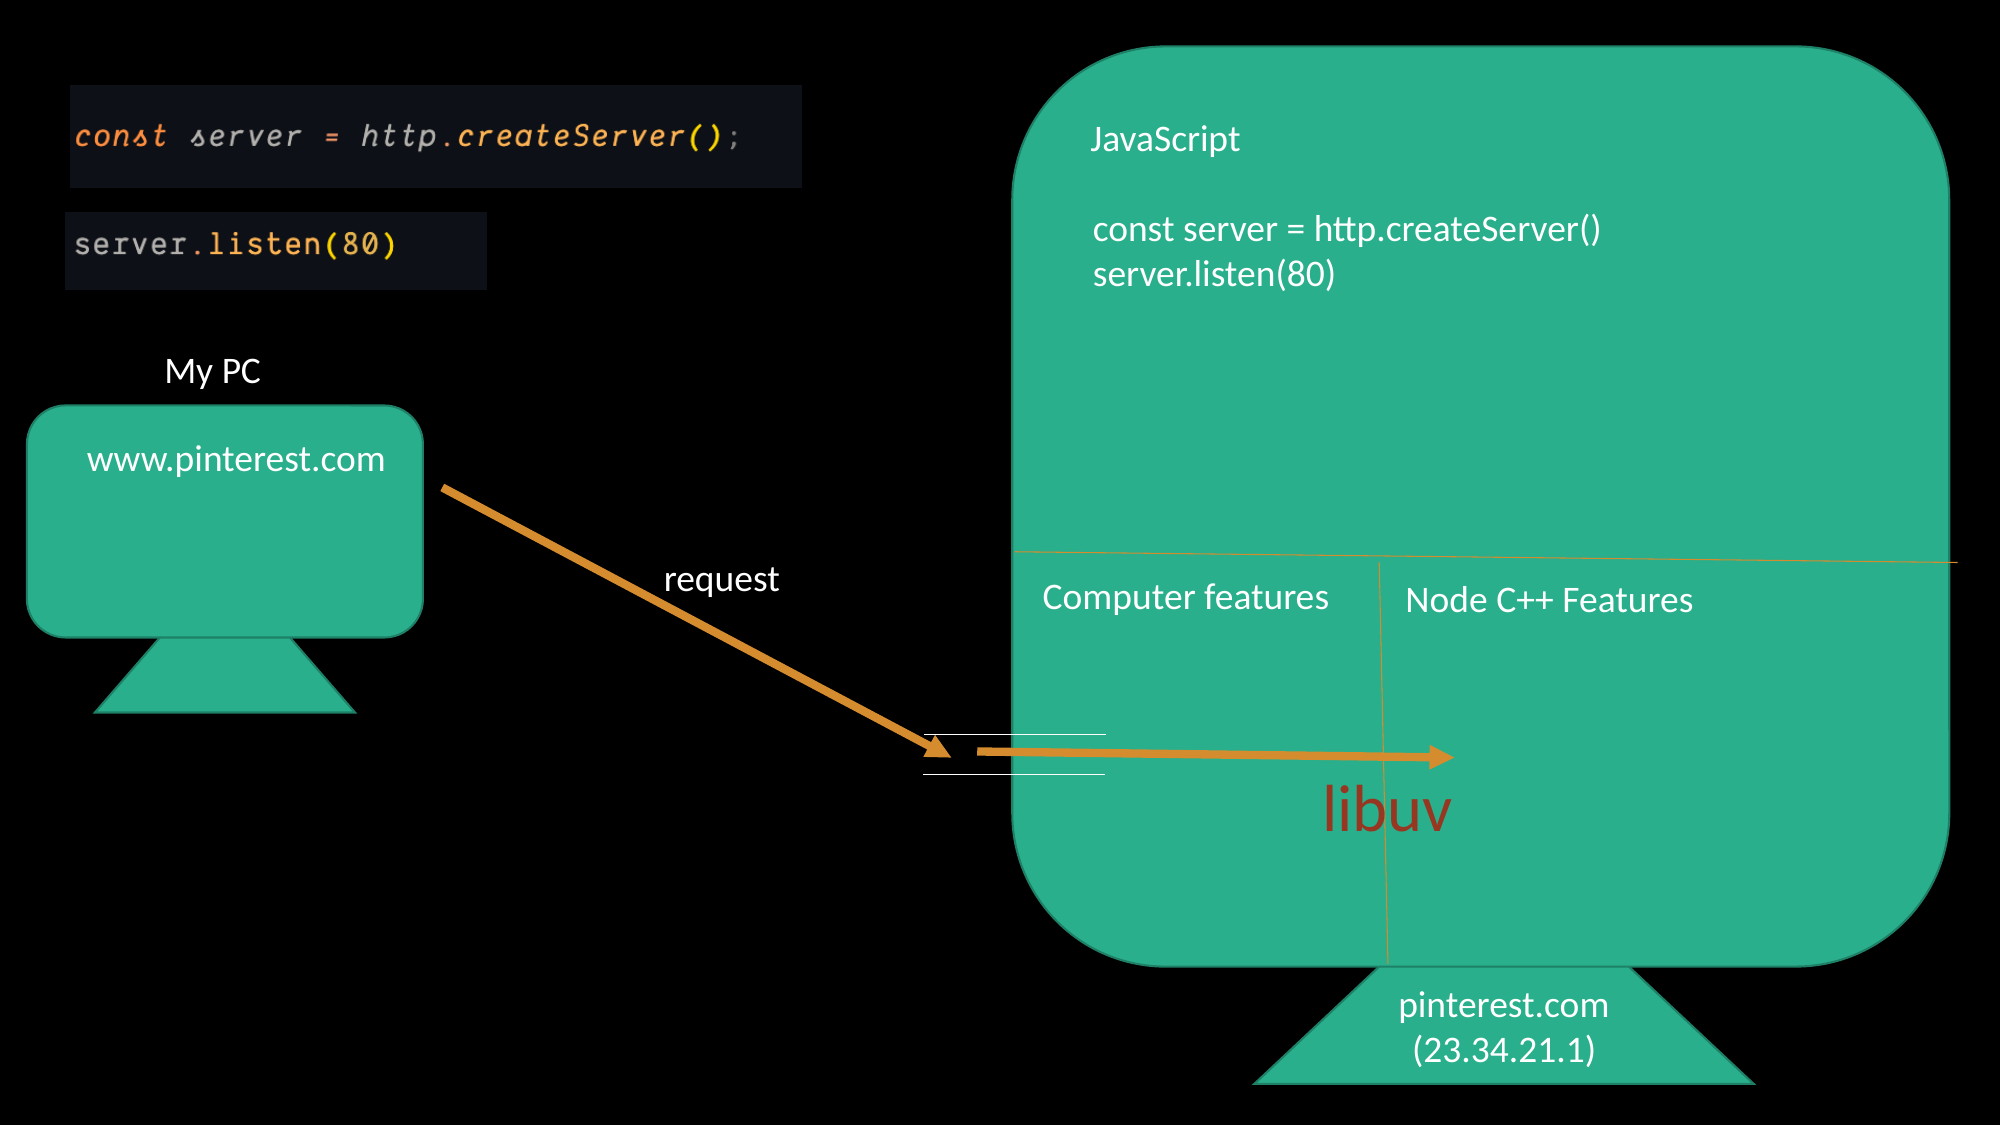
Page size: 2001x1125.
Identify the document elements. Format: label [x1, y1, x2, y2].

text_box [1379, 758, 1388, 964]
text_box [1012, 563, 1950, 1084]
picture [70, 85, 802, 188]
text_box [442, 487, 952, 758]
text_box [977, 751, 1455, 758]
text_box [1012, 46, 1950, 751]
text_box [26, 338, 423, 713]
text_box [1014, 551, 1958, 563]
picture [65, 212, 487, 290]
text_box [1379, 562, 1388, 751]
